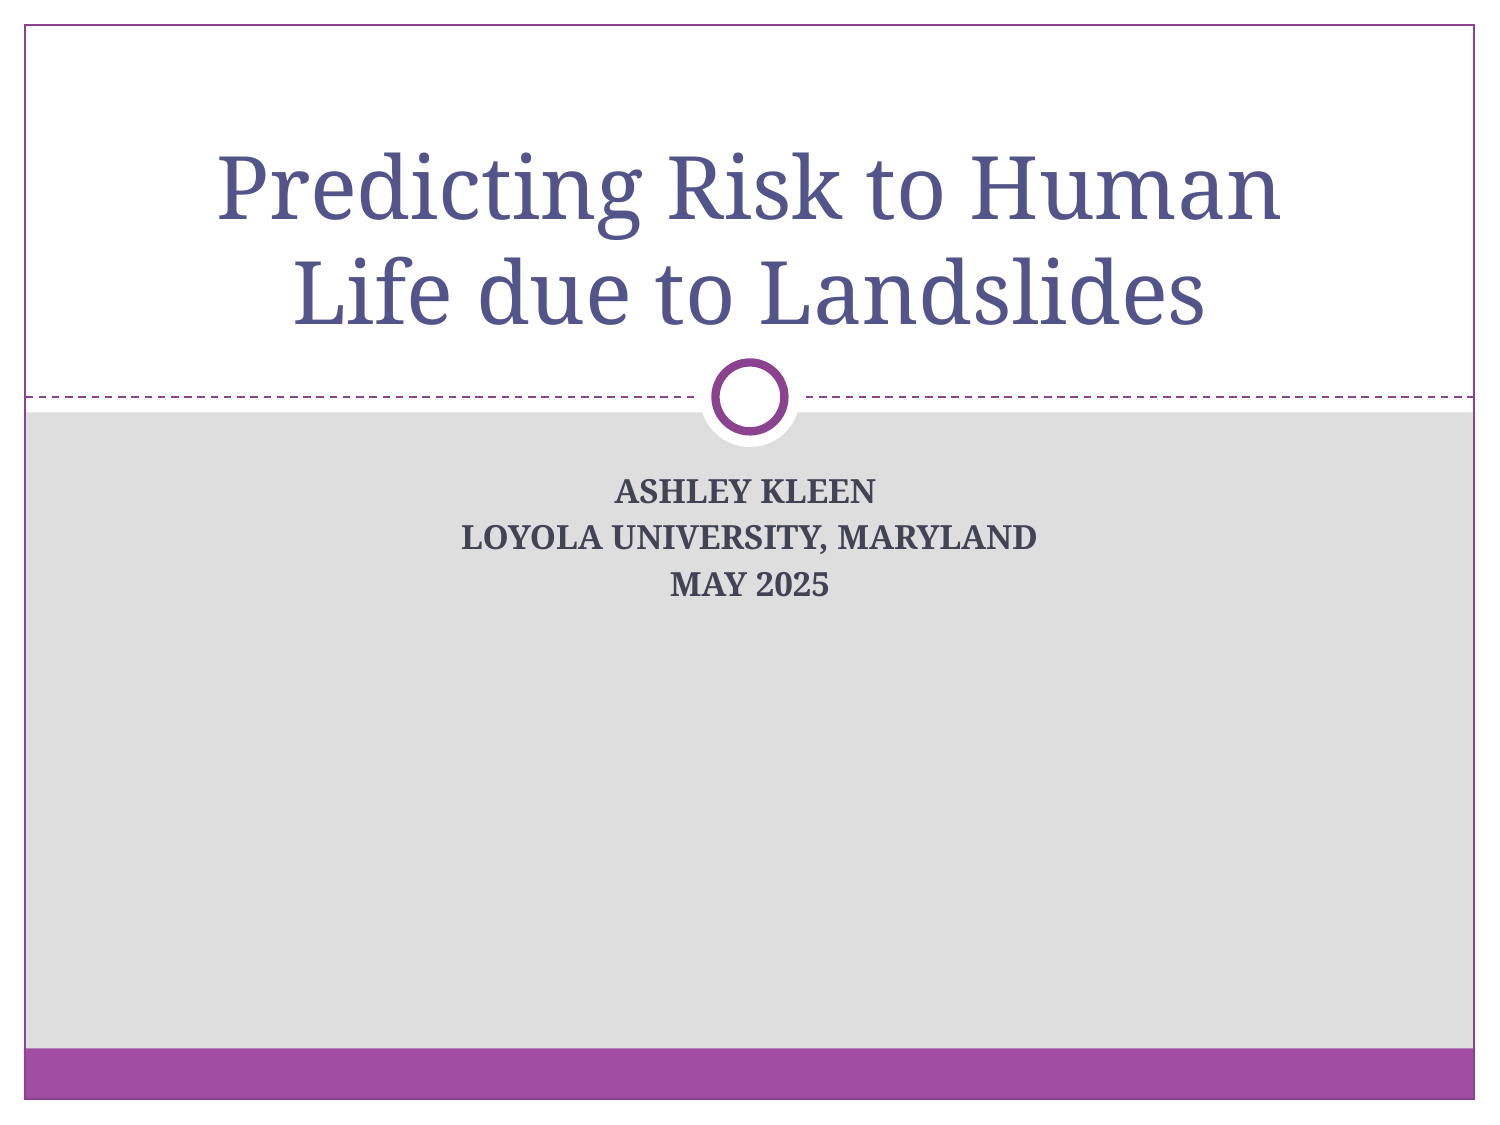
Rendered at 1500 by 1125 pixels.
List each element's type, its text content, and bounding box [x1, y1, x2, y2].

title Predicting Risk to Human Life due to Landslides [112, 62, 1388, 350]
subtitle ASHLEY KLEEN LOYOLA UNIVERSITY, MARYLAND MAY 2025 [225, 462, 1275, 750]
